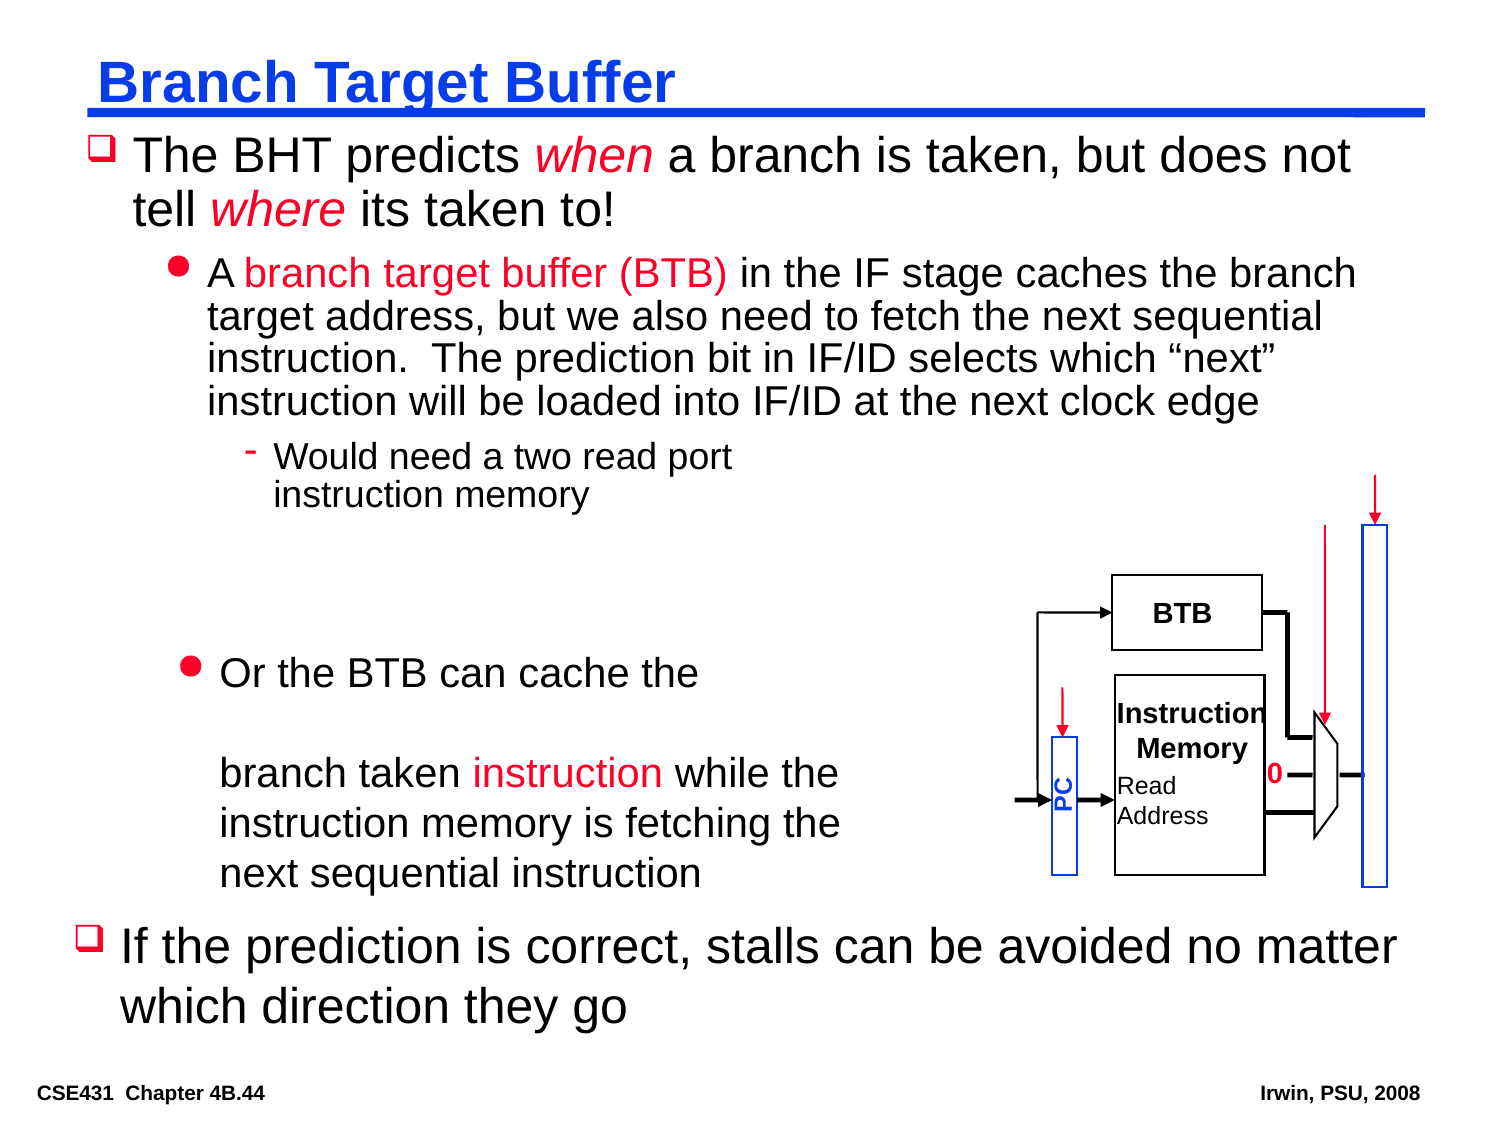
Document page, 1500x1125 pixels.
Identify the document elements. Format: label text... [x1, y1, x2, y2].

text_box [1014, 474, 1388, 888]
title Branch Target Buffer [86, 49, 1426, 120]
text_box Or the BTB can cache the branch taken instruction while the instruction memory is fetching the next sequential instruction [87, 641, 925, 901]
text_box If the prediction is correct, stalls can be avoided no matter which direction they go [62, 909, 1450, 1038]
list The BHT predicts when a branch is taken, but does not tell where its taken to! A branch target buffer (BTB) in the IF stage caches the branch target address, but we also need to fetch the next sequential instruction. The prediction bit in IF/ID selects which “next” instruction will be loaded into IF/ID at the next clock edge Would need a two read port instruction memory [74, 124, 1426, 531]
